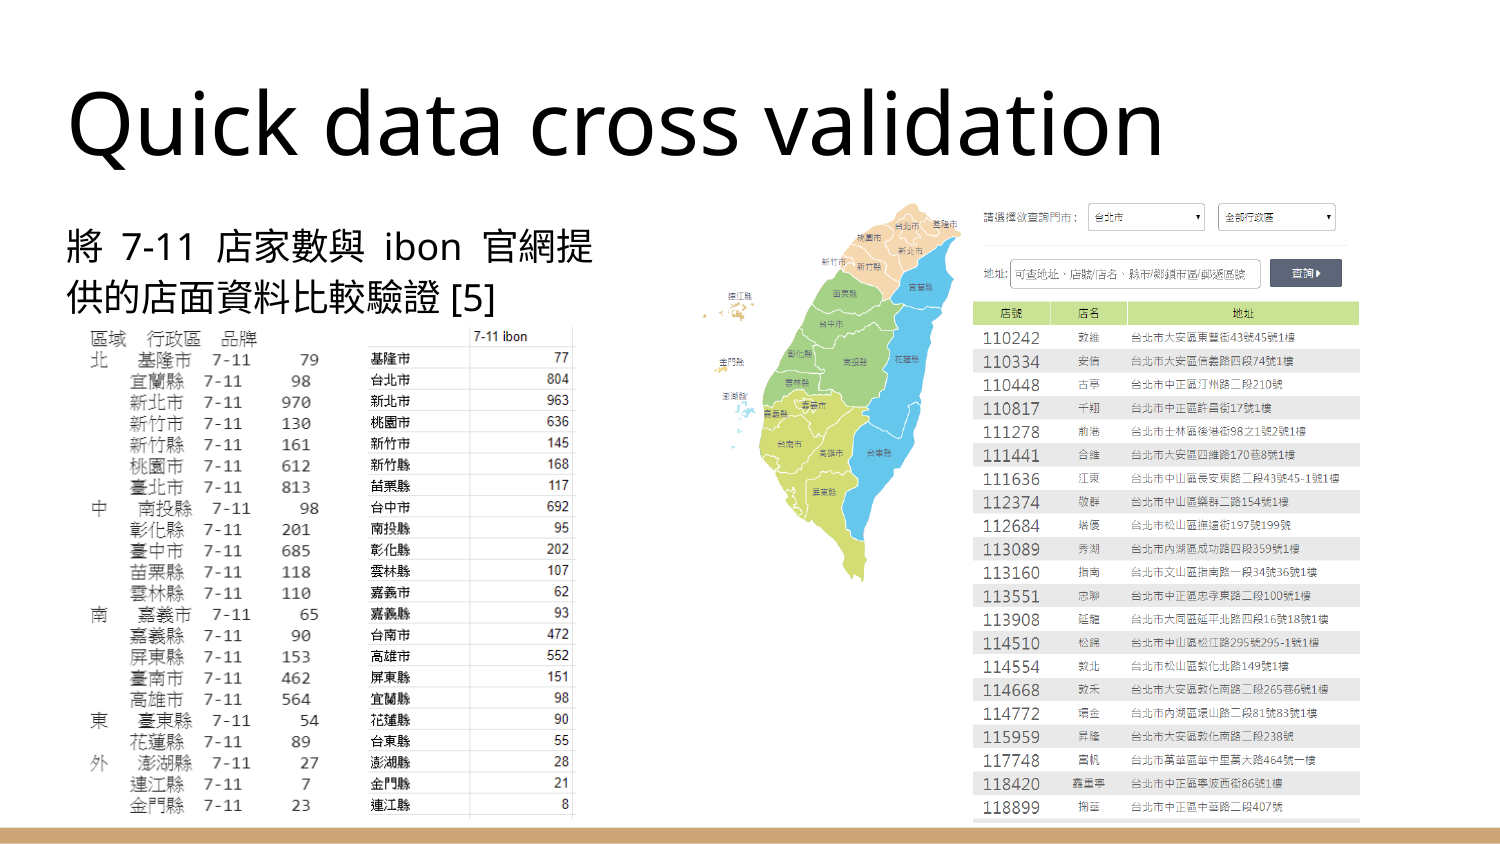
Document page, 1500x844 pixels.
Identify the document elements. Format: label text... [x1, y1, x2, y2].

picture [84, 327, 330, 819]
list 將 7-11 店家數與 ibon 官網提供的店面資料比較驗證[5] [51, 200, 613, 328]
picture [367, 327, 576, 819]
picture [695, 187, 1365, 823]
title Quick data cross validation [51, 51, 1449, 189]
